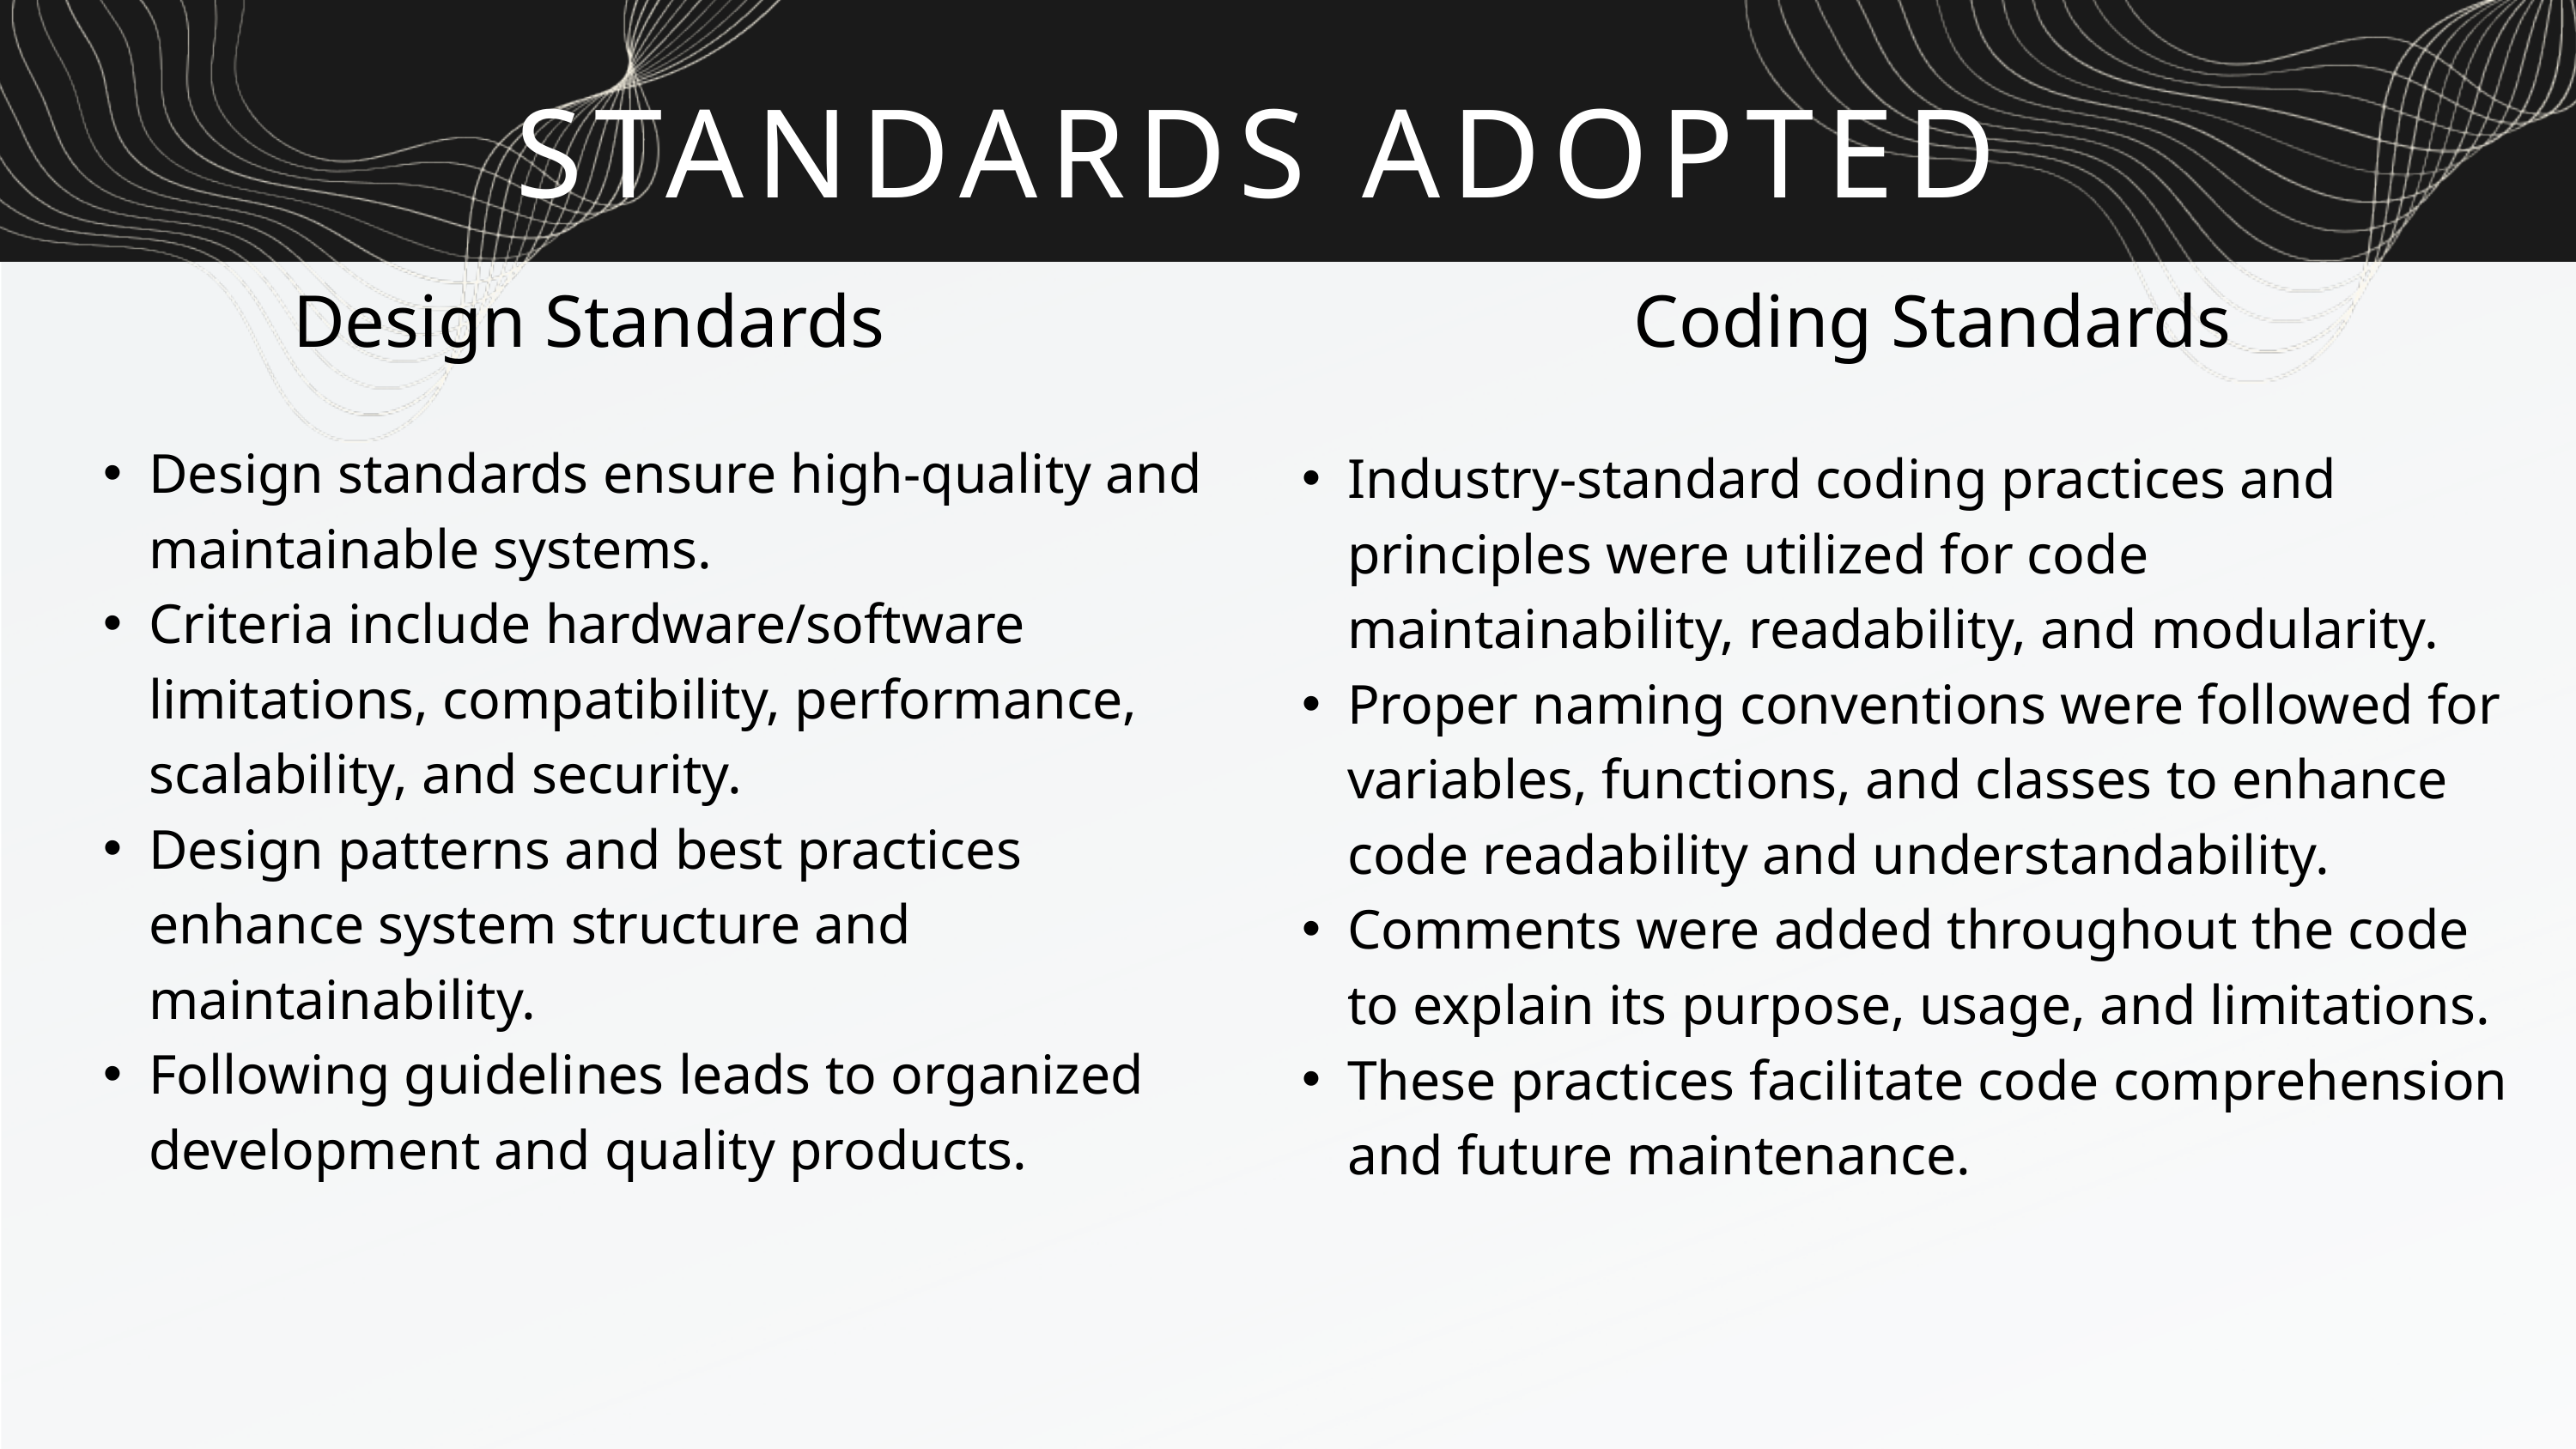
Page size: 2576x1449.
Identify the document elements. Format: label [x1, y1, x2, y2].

text_box [859, 0, 1739, 262]
picture [0, 0, 2576, 1449]
